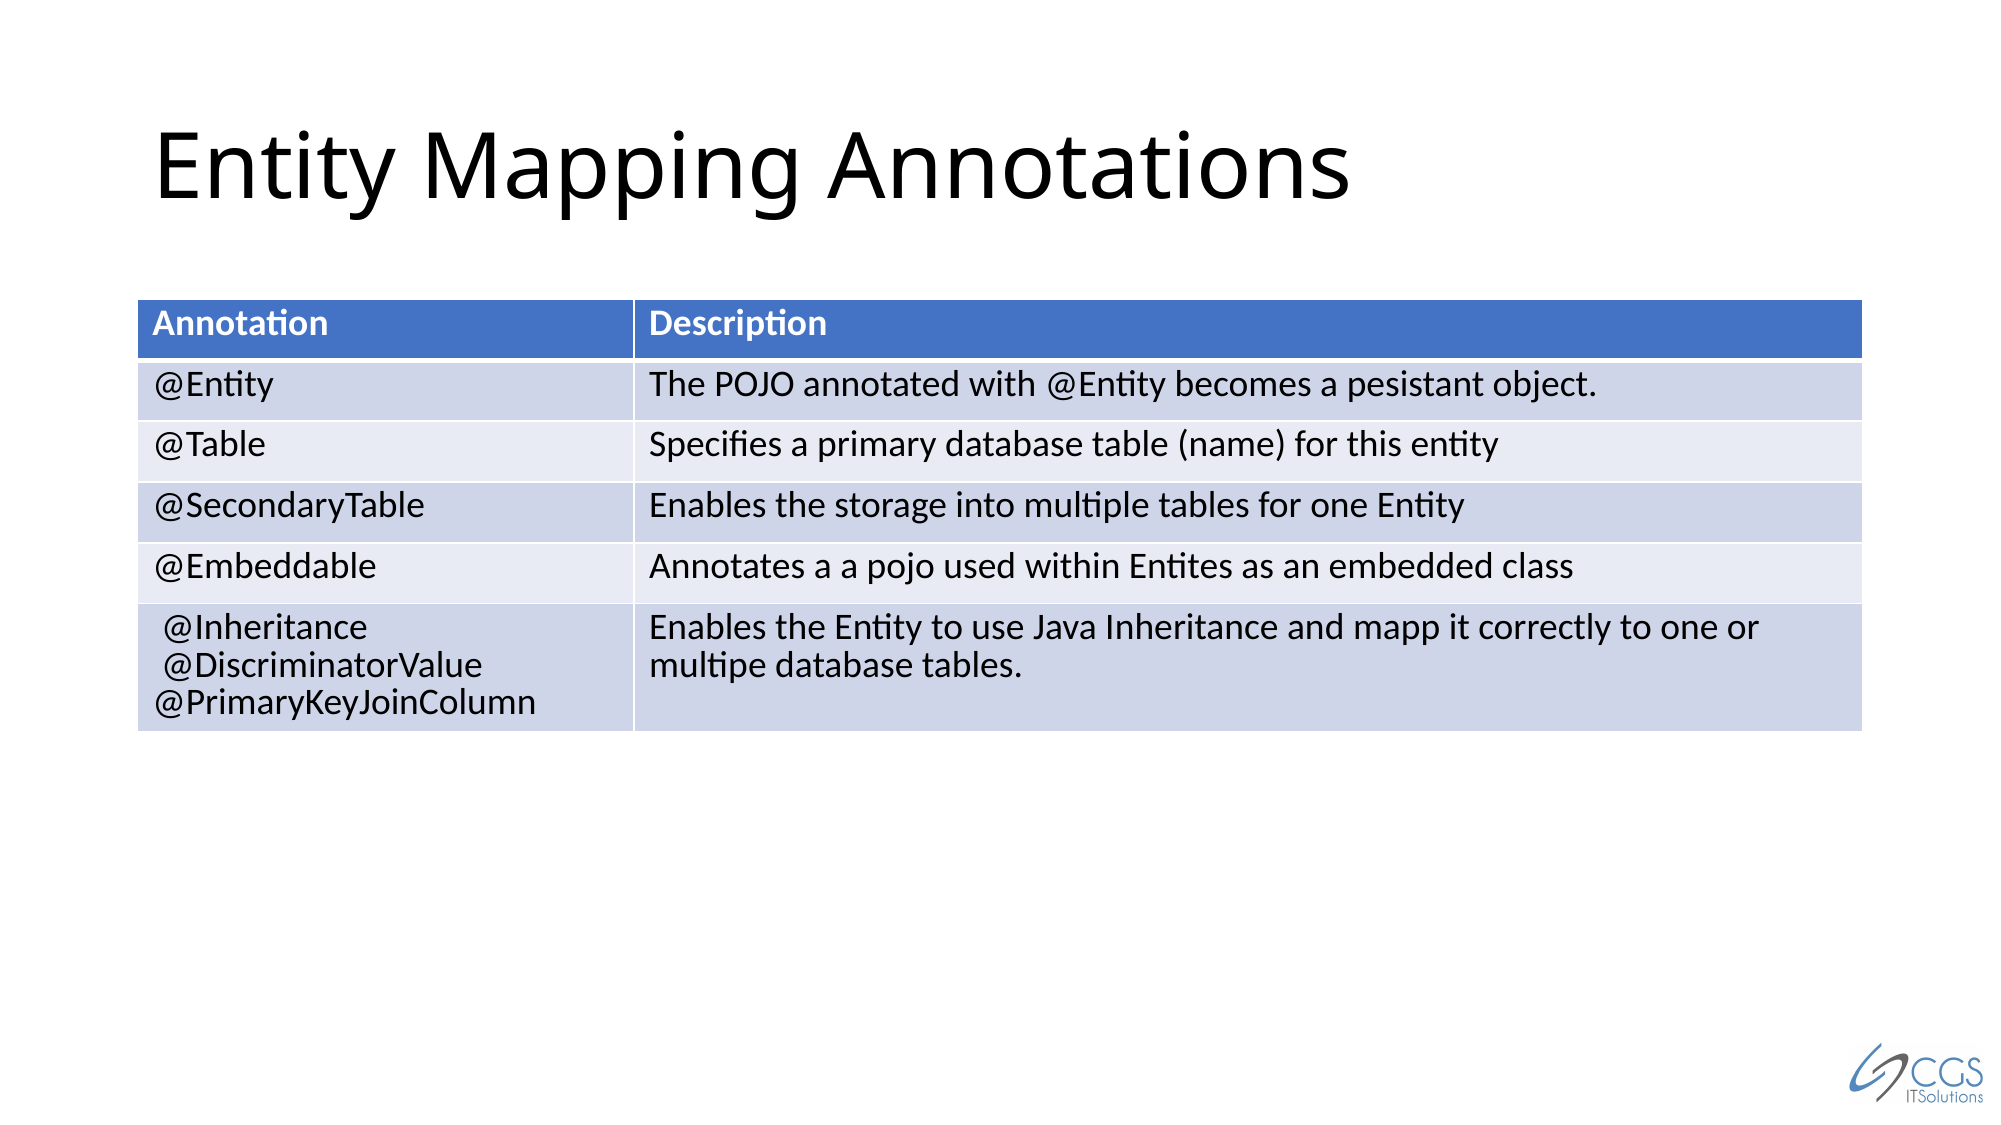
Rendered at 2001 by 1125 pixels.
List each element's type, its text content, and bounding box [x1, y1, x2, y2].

table_cell Specifies a primary database table (name) for this entity [635, 422, 1862, 481]
table_cell @Entity [138, 363, 633, 420]
table_cell The POJO annotated with @Entity becomes a pesistant object. [635, 363, 1862, 420]
table_header Annotation [138, 300, 633, 358]
table_cell @SecondaryTable [138, 483, 633, 542]
table_cell @Table [138, 422, 633, 481]
picture [1849, 1042, 1983, 1103]
table_cell Enables the Entity to use Java Inheritance and mapp it correctly to one or multipe database tables. [635, 604, 1862, 731]
table_cell Annotates a a pojo used within Entites as an embedded class [635, 544, 1862, 603]
table_header Description [635, 300, 1862, 358]
table_cell Enables the storage into multiple tables for one Entity [635, 483, 1862, 542]
table_cell @Inheritance @DiscriminatorValue @PrimaryKeyJoinColumn [138, 604, 633, 731]
title Entity Mapping Annotations [137, 59, 1863, 278]
table_cell @Embeddable [138, 544, 633, 603]
